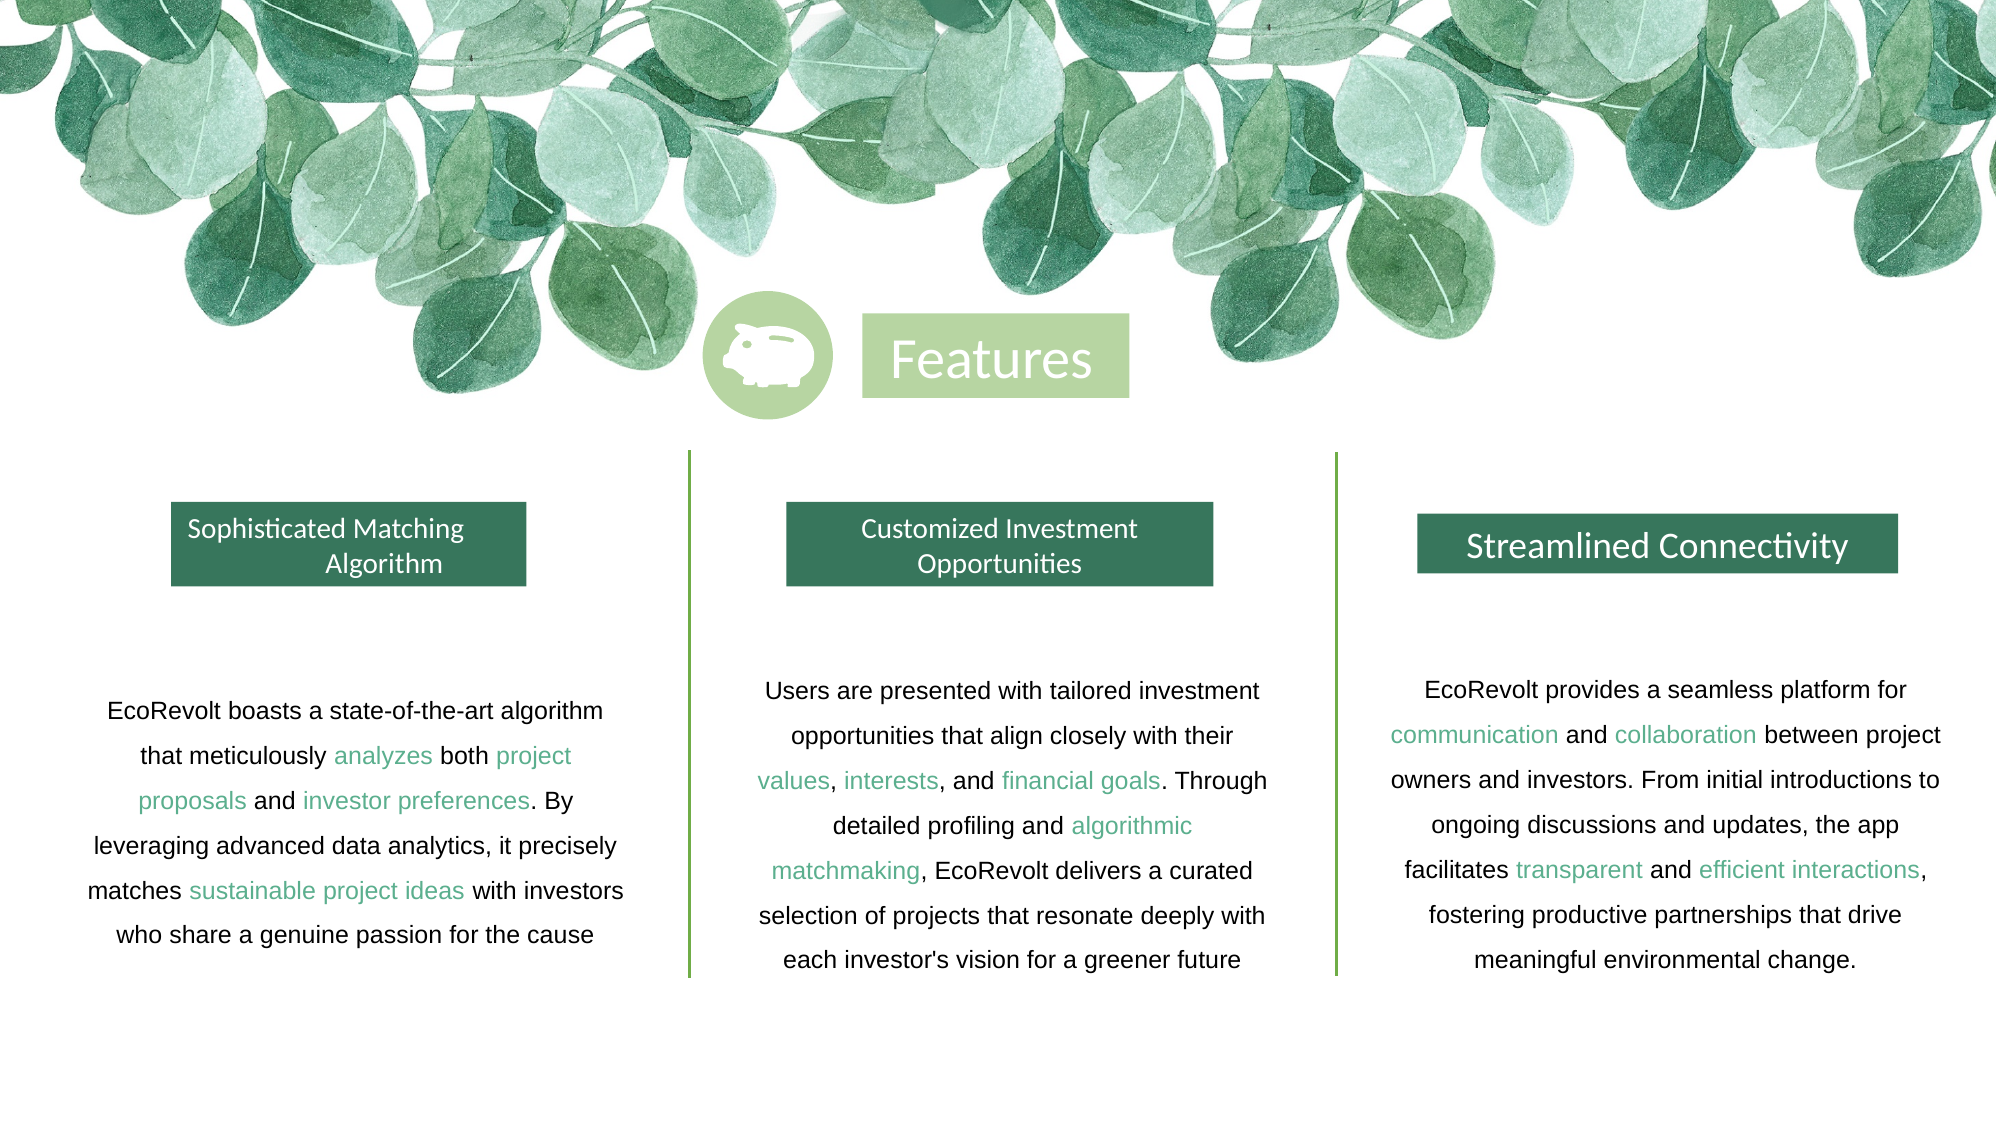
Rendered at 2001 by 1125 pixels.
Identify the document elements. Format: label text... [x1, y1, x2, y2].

text_box Streamlined Connectivity [1417, 526, 1899, 574]
text_box EcoRevolt provides a seamless platform for communication and collaboration between project owners and investors. From initial introductions to ongoing discussions and updates, the app facilitates transparent and efficient interactions, fostering productive partnerships that drive meaningful environmental change. [1366, 651, 1966, 981]
text_box Users are presented with tailored investment opportunities that align closely with their values, interests, and financial goals. Through detailed profiling and algorithmic matchmaking, EcoRevolt delivers a curated selection of projects that resonate deeply with each investor's vision for a greener future [738, 652, 1287, 982]
picture [0, 0, 1996, 526]
text_box Sophisticated Matching Algorithm [171, 526, 527, 587]
text_box EcoRevolt boasts a state-of-the-art algorithm that meticulously analyzes both project proposals and investor preferences. By leveraging advanced data analytics, it precisely matches sustainable project ideas with investors who share a genuine passion for the cause [68, 672, 643, 957]
text_box Customized Investment Opportunities [786, 526, 1214, 587]
